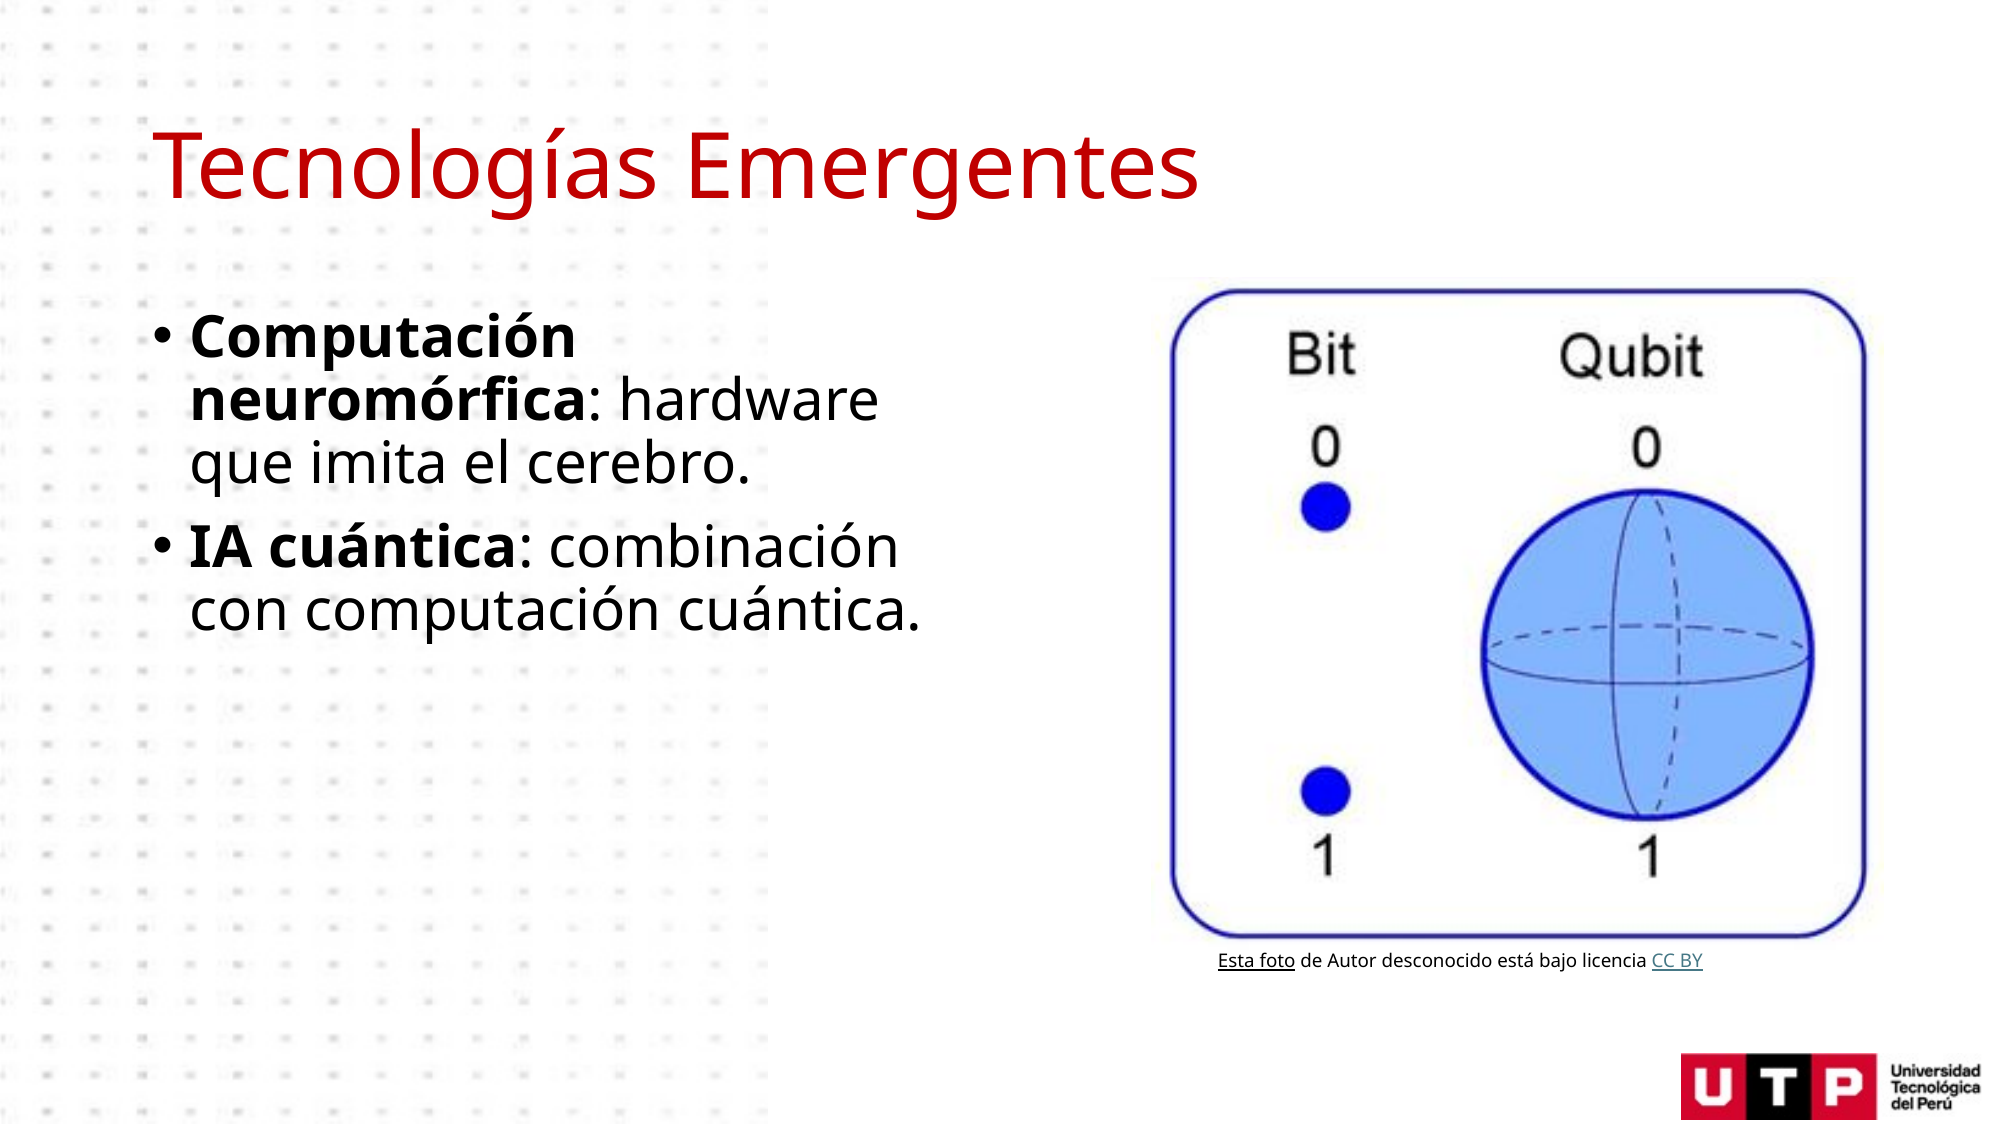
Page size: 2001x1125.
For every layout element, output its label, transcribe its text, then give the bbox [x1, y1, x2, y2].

list Computación neuromórfica: hardware que imita el cerebro. IA cuántica: combinación con computación cuántica. [769, 299, 988, 1014]
picture [1680, 1053, 2000, 1120]
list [1151, 276, 1885, 954]
picture [0, 0, 769, 1124]
title Tecnologías Emergentes [769, 59, 1863, 278]
text_box Esta foto de Autor desconocido está bajo licencia CC BY [1203, 954, 1884, 983]
